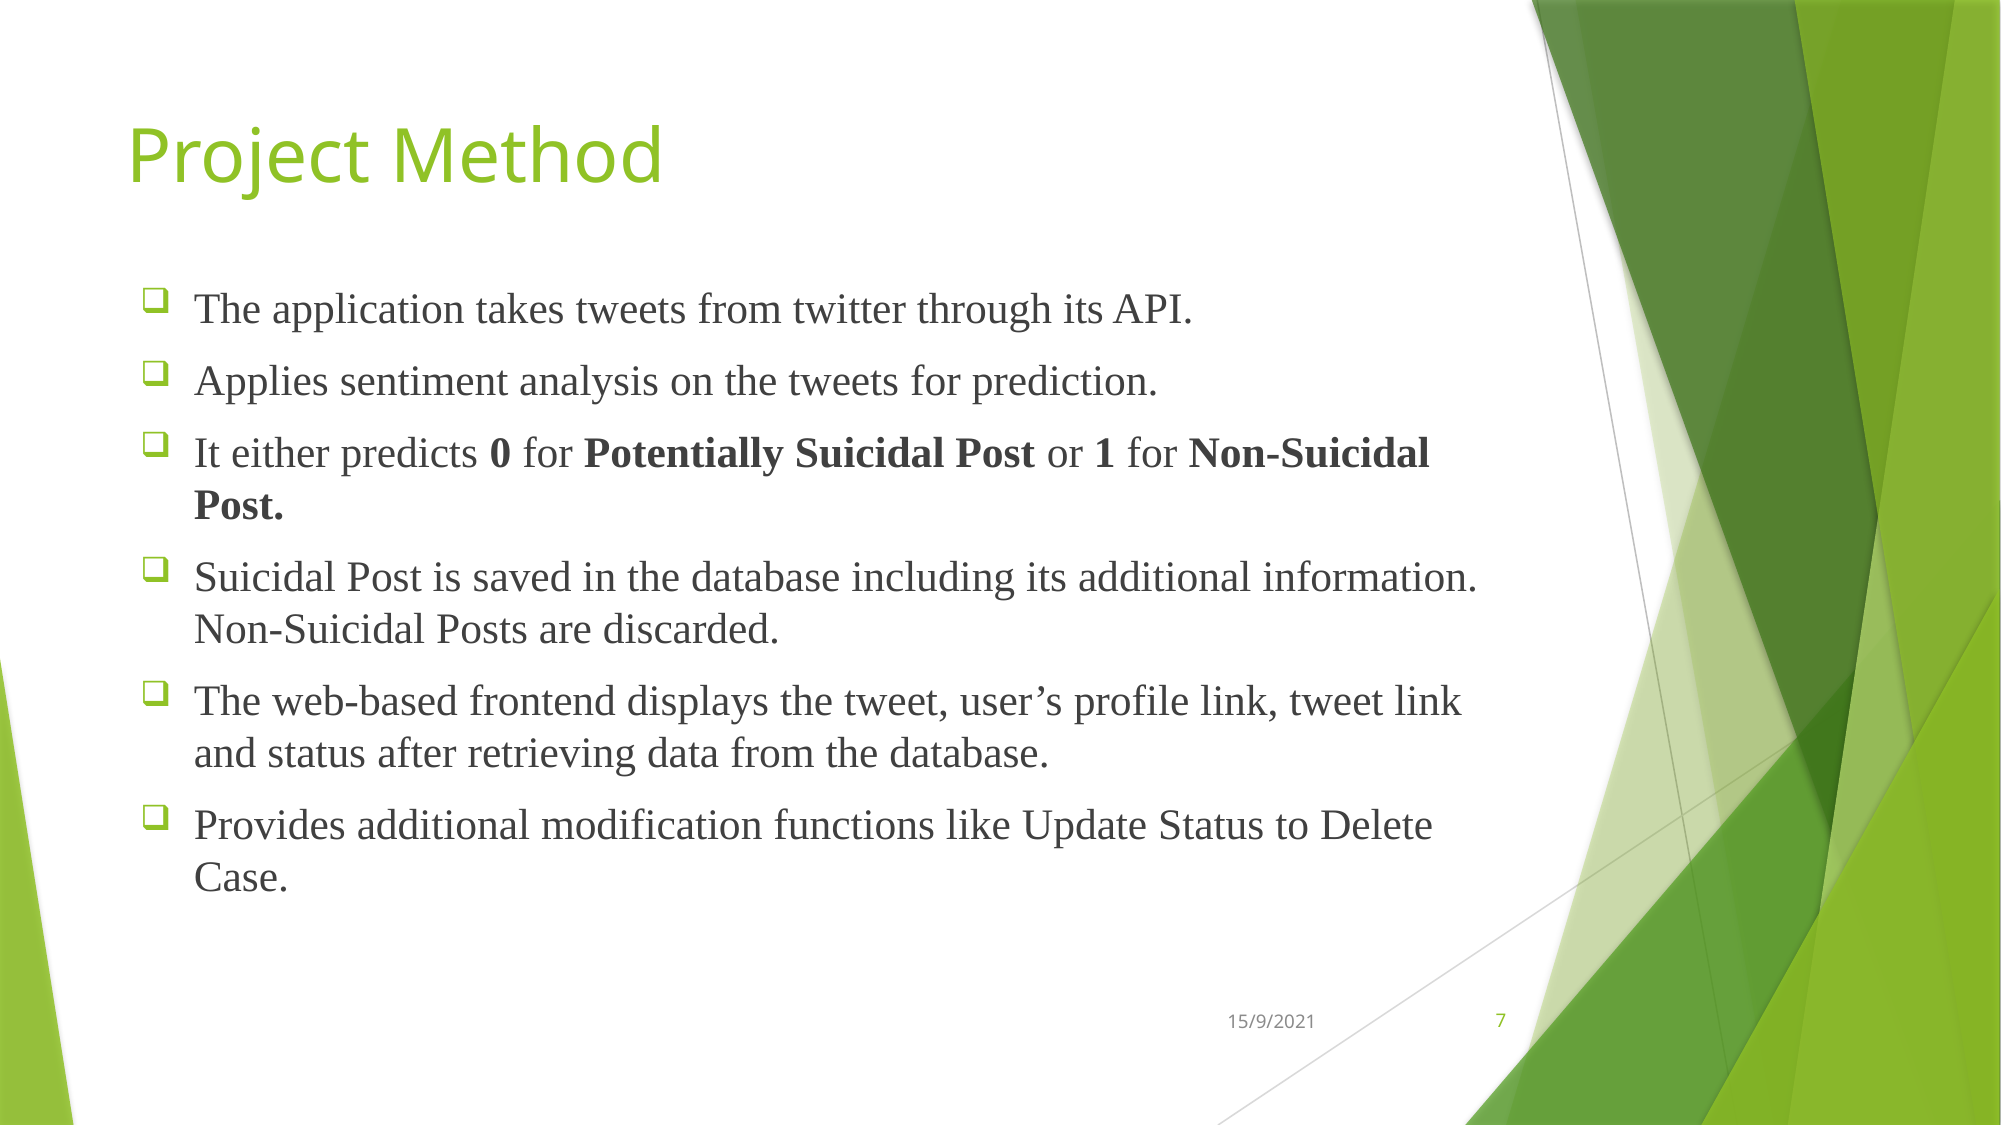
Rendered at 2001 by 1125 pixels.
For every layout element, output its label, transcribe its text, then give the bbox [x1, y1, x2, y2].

slide_number 7 [1409, 991, 1522, 1051]
title Project Method [111, 99, 1522, 233]
list The application takes tweets from twitter through its API. Applies sentiment analysis on the tweets for prediction. It either predicts 0 for Potentially Suicidal Post or 1 for Non-Suicidal Post. Suicidal Post is saved in the database including its additional information. Non-Suicidal Posts are discarded. The web-based frontend displays the tweet, user’s profile link, tweet link and status after retrieving data from the database. Provides additional modification functions like Update Status to Delete Case. [125, 272, 1536, 909]
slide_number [1181, 991, 1332, 1051]
